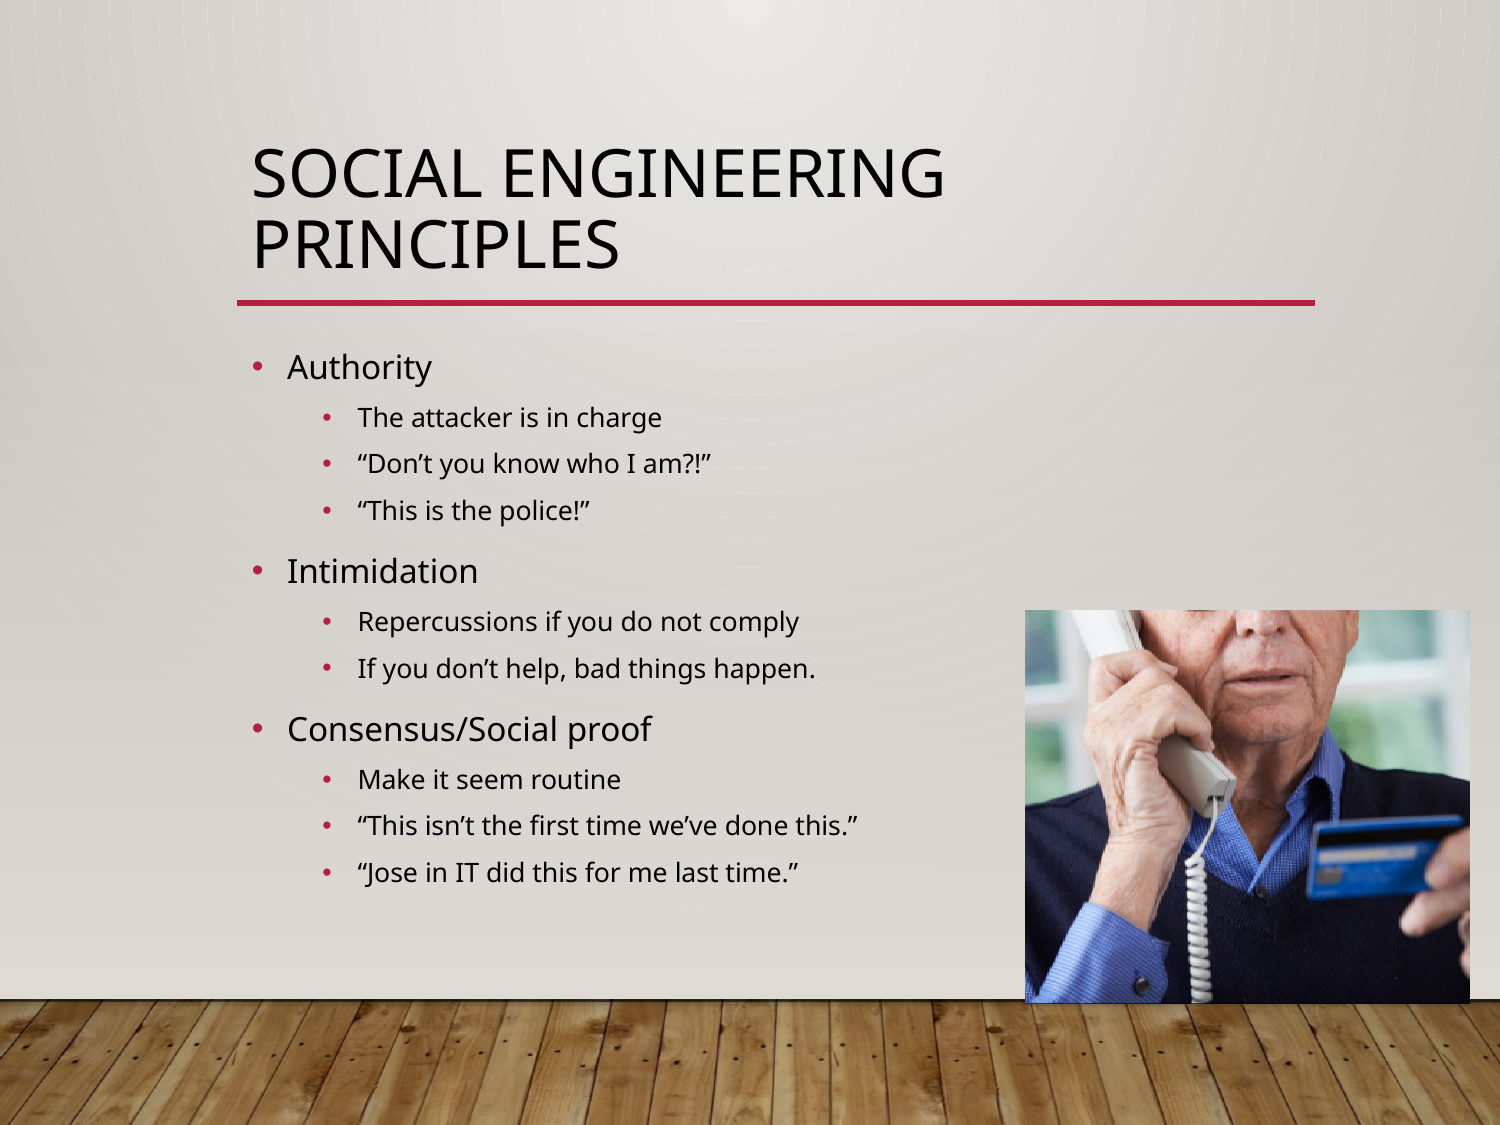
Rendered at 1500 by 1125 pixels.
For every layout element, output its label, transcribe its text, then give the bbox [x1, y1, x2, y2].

list Authority The attacker is in charge “Don’t you know who I am?!” “This is the police!” Intimidation Repercussions if you do not comply If you don’t help, bad things happen. Consensus/Social proof Make it seem routine “This isn’t the first time we’ve done this.” “Jose in IT did this for me last time.” [236, 330, 1315, 897]
picture [0, 610, 1500, 1125]
title Social Engineering Principles [236, 131, 1315, 305]
